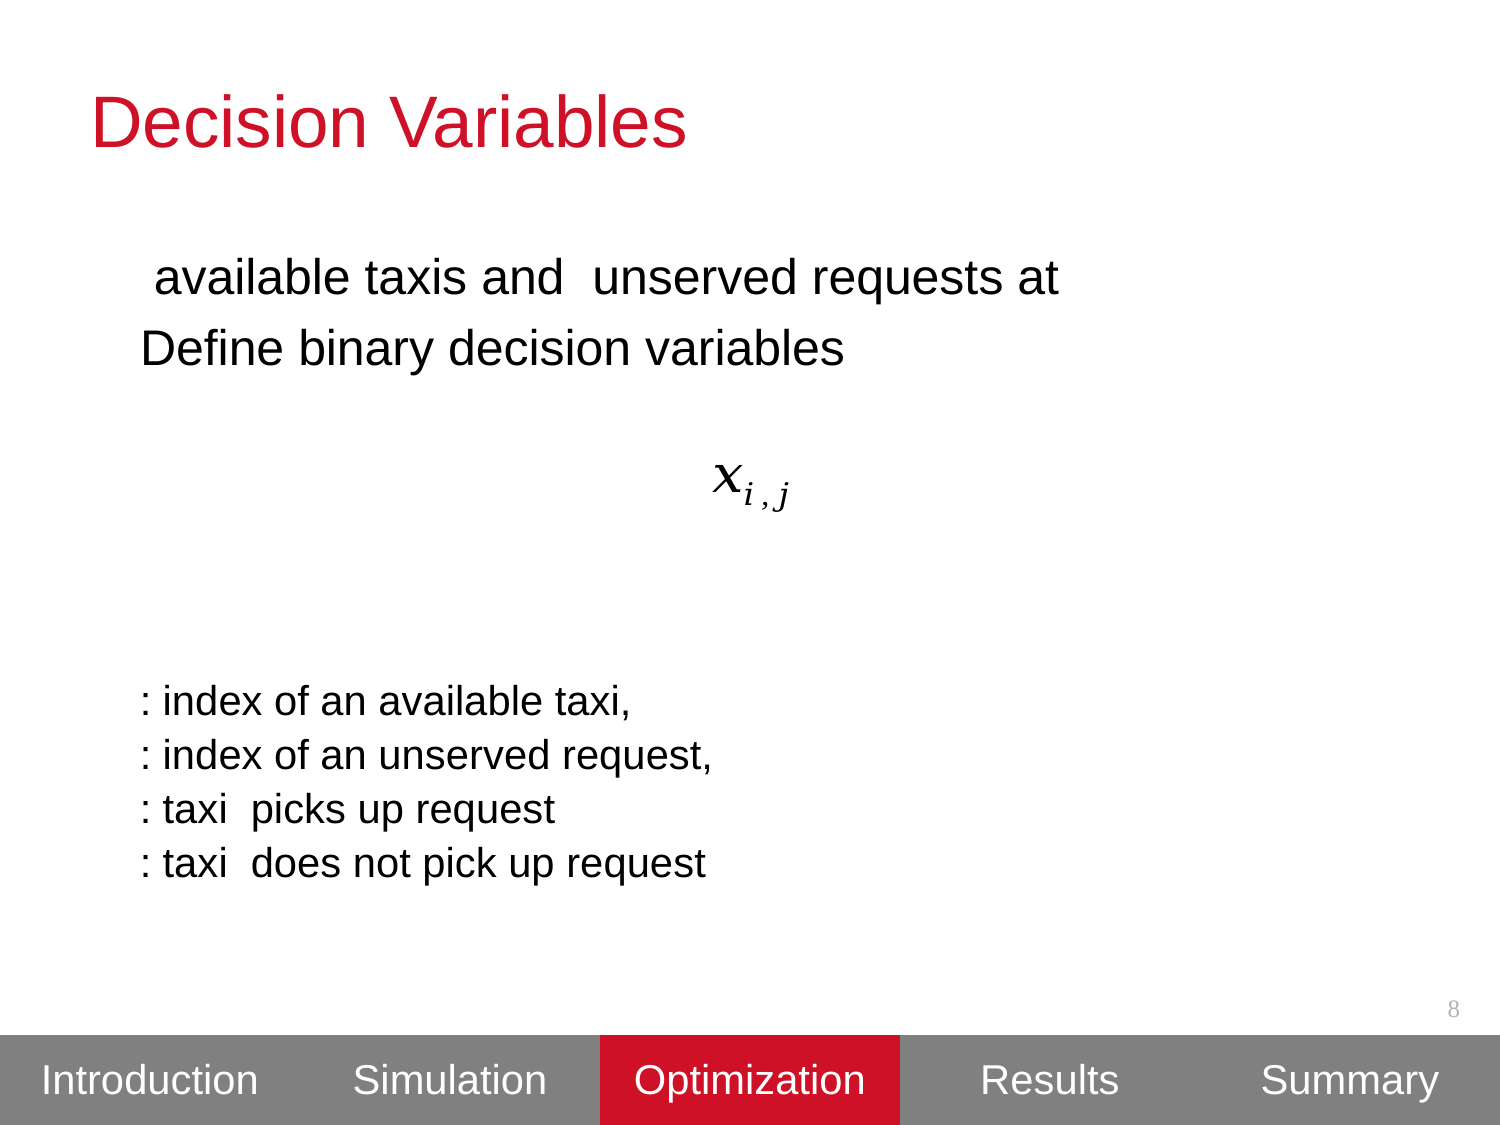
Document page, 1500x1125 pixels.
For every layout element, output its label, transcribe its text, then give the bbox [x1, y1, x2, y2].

table_header Optimization [600, 1035, 900, 1125]
table_header Summary [1200, 1035, 1500, 1125]
title Decision Variables [74, 24, 1351, 213]
table_header Results [900, 1035, 1200, 1125]
table_header Introduction [0, 1035, 300, 1125]
slide_number 8 [1125, 977, 1475, 1035]
table_header Simulation [300, 1035, 600, 1125]
